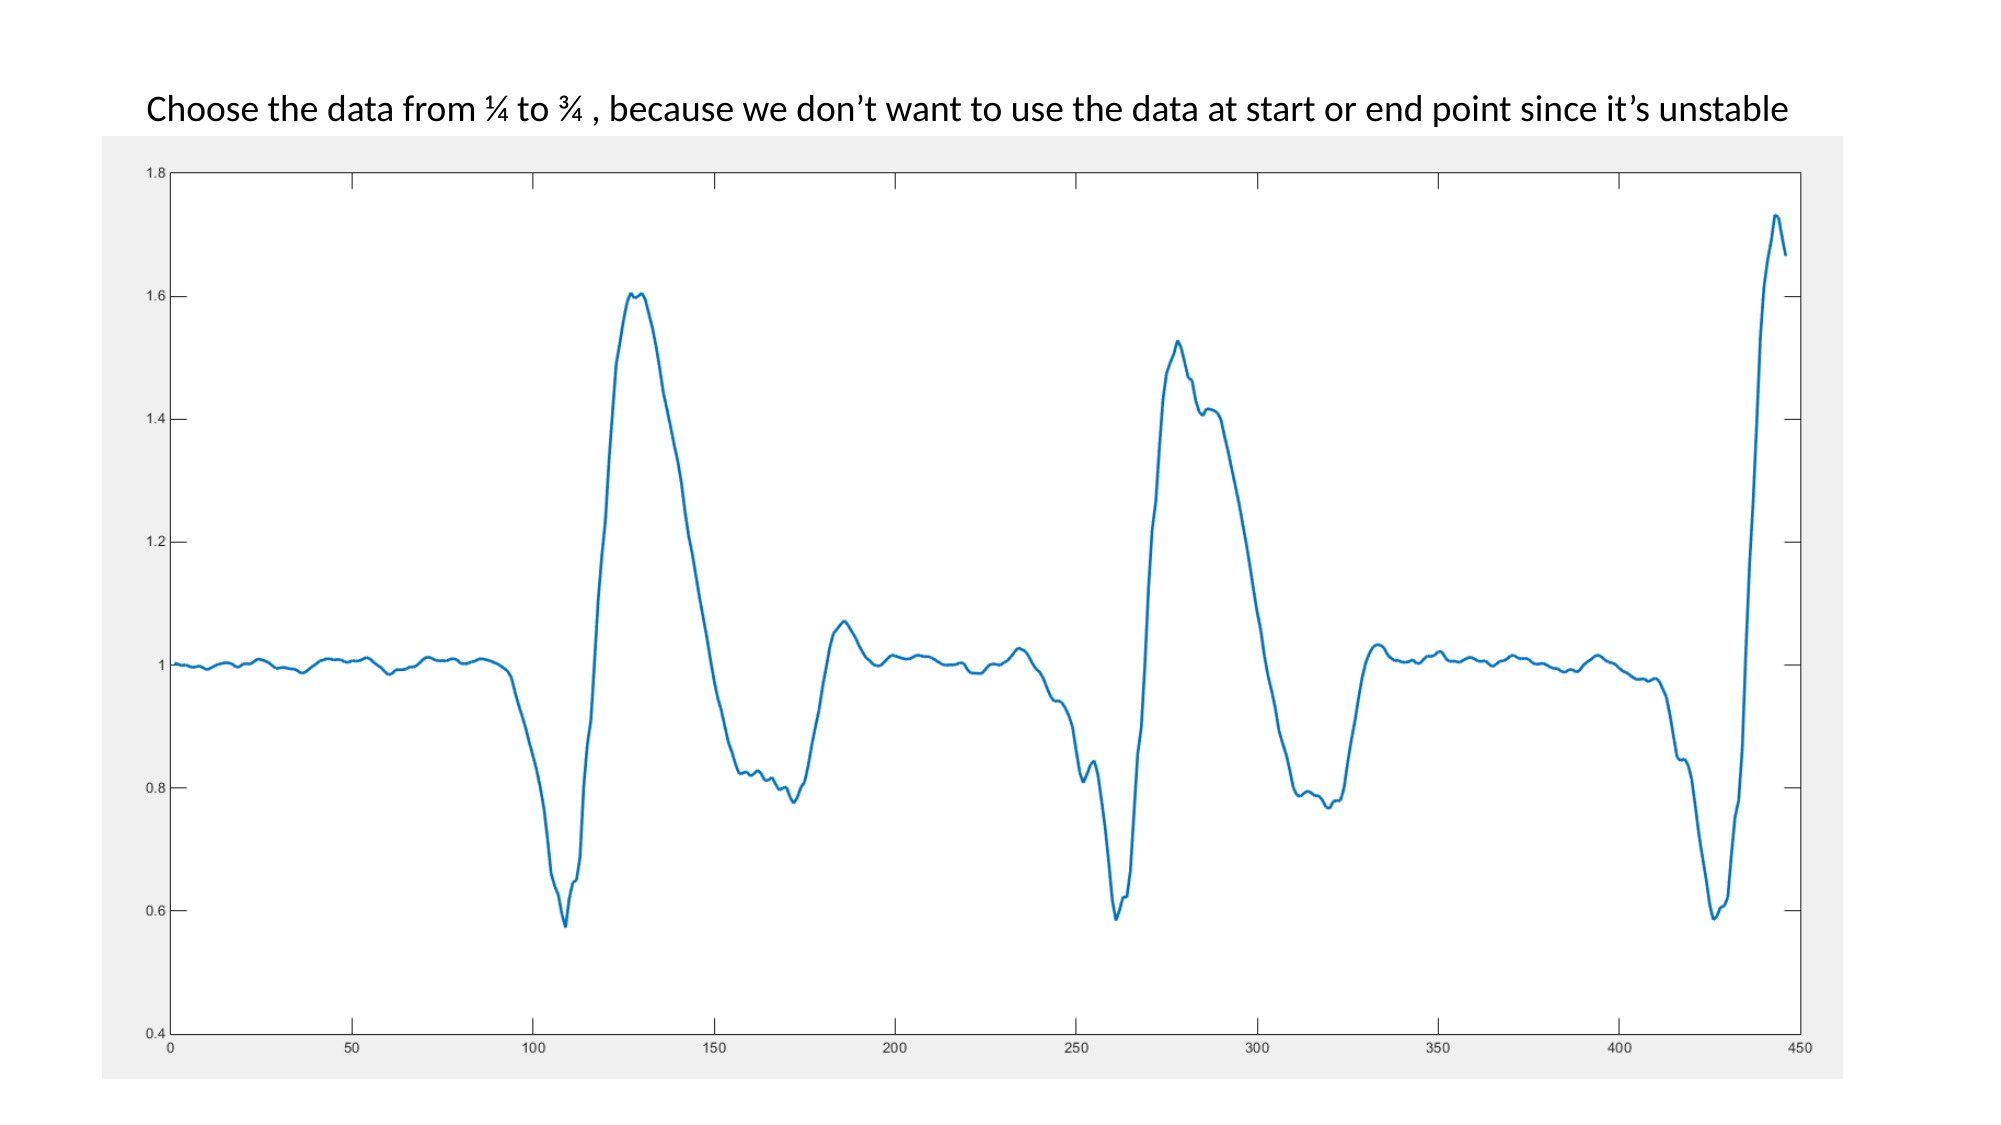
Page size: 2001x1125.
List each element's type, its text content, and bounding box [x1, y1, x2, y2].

picture [102, 136, 1843, 1079]
text_box Choose the data from ¼ to ¾ , because we don’t want to use the data at start or end point since it’s unstable [131, 76, 1807, 136]
